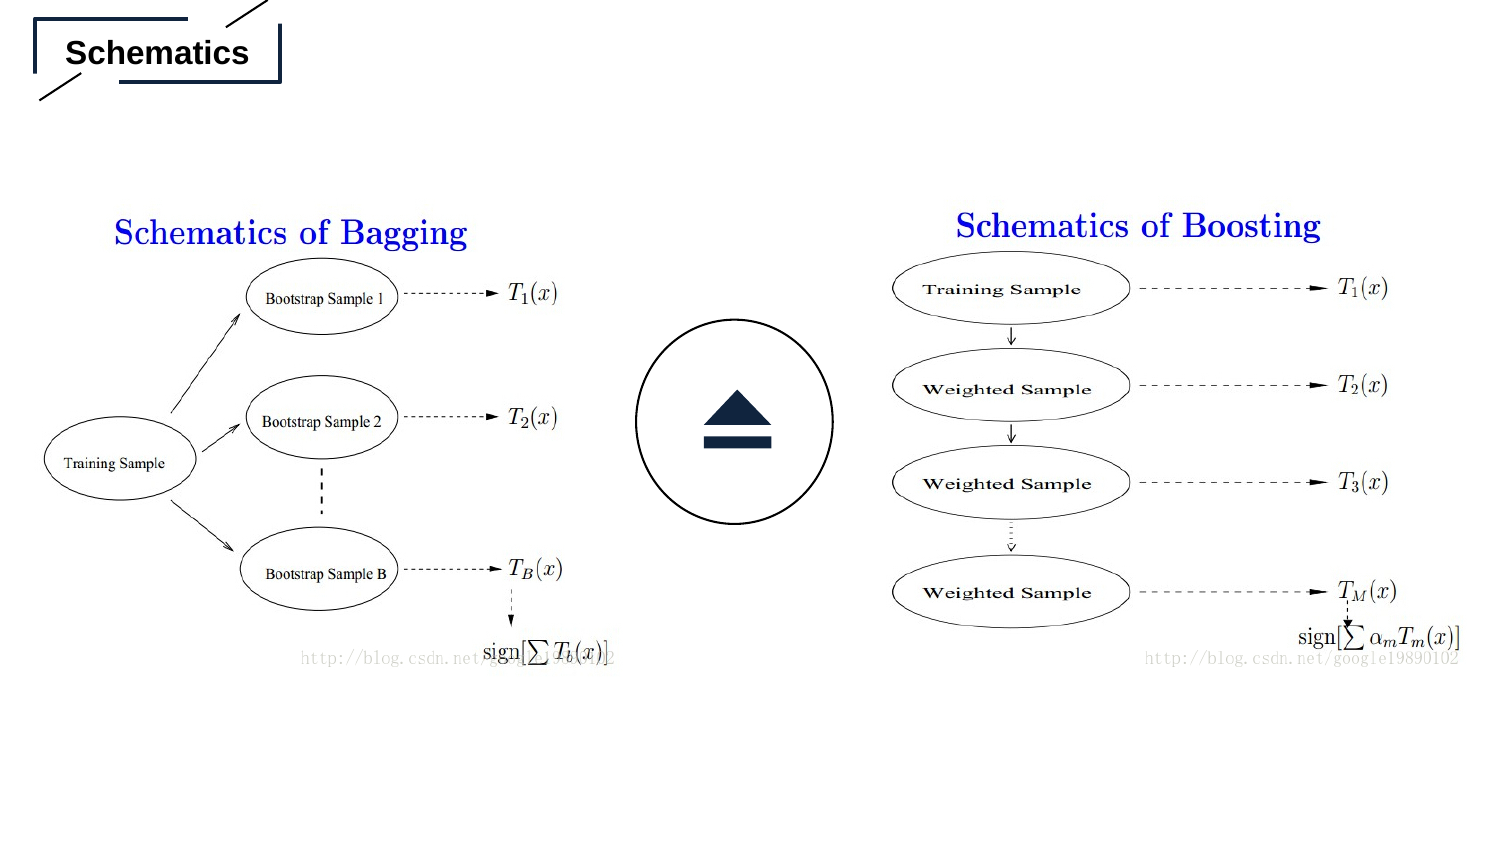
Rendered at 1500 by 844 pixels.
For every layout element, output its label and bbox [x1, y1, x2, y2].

picture [878, 187, 1468, 677]
text_box [635, 319, 833, 525]
picture [34, 197, 624, 677]
text_box [0, 0, 324, 101]
